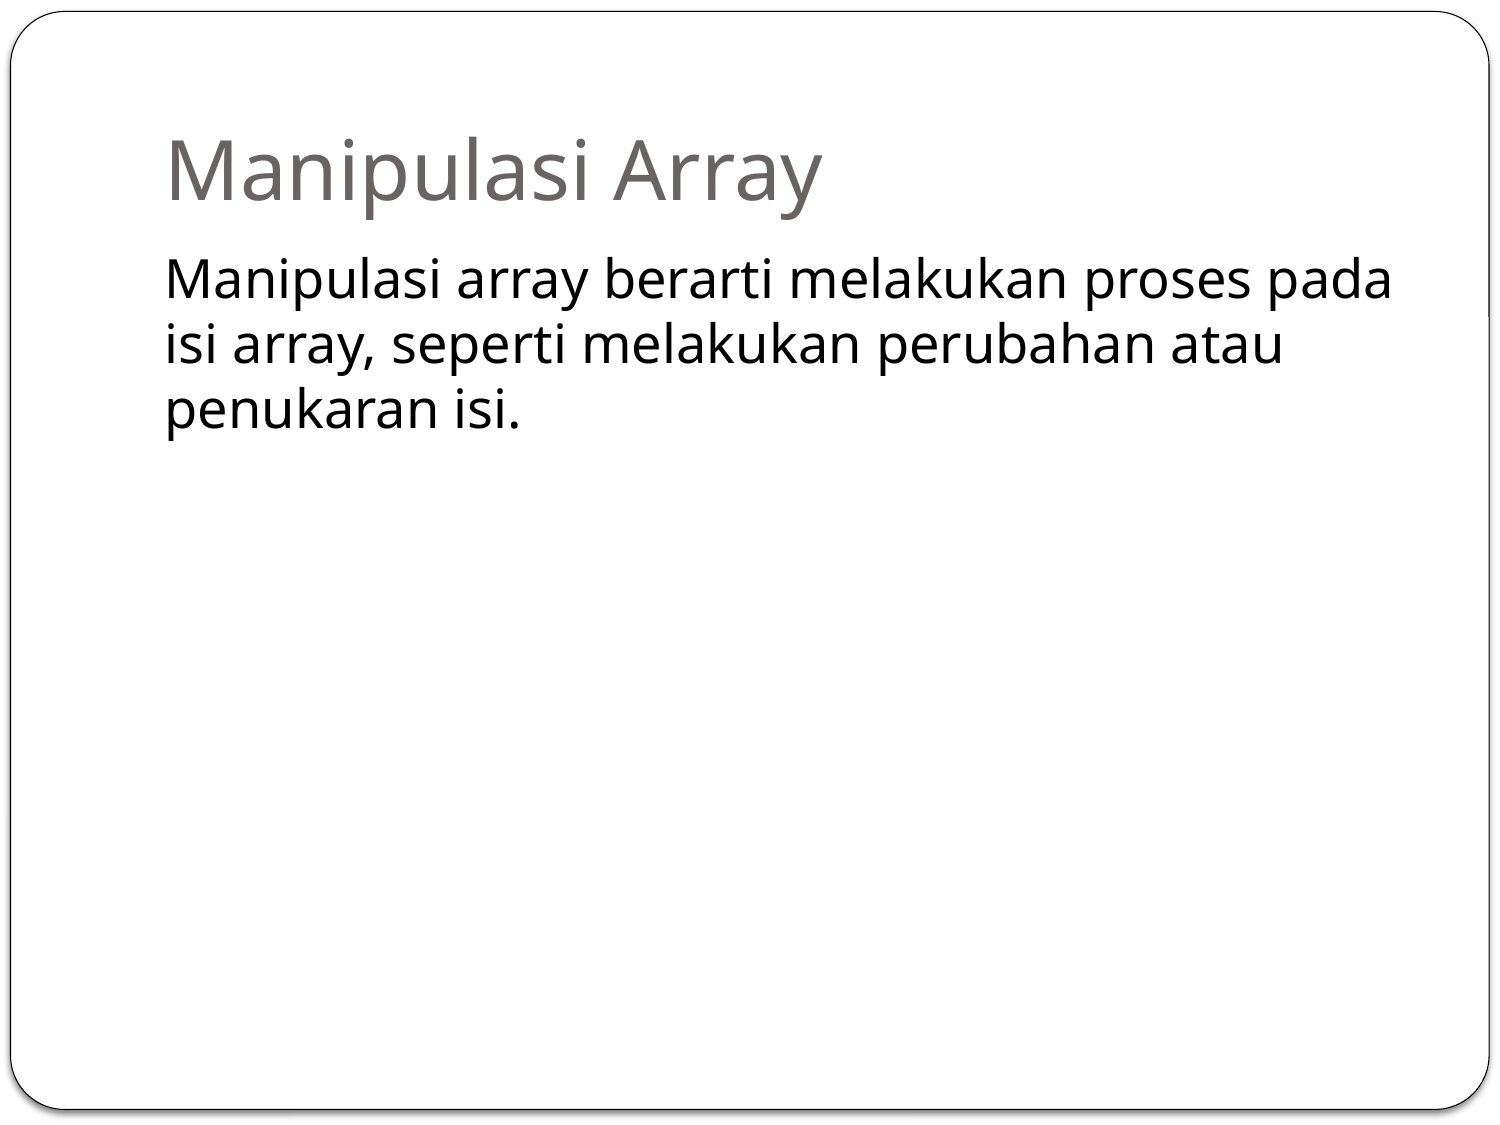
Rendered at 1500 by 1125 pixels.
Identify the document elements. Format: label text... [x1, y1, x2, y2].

title Manipulasi Array [150, 45, 1425, 233]
list Manipulasi array berarti melakukan proses pada isi array, seperti melakukan perubahan atau penukaran isi. [150, 237, 1425, 988]
